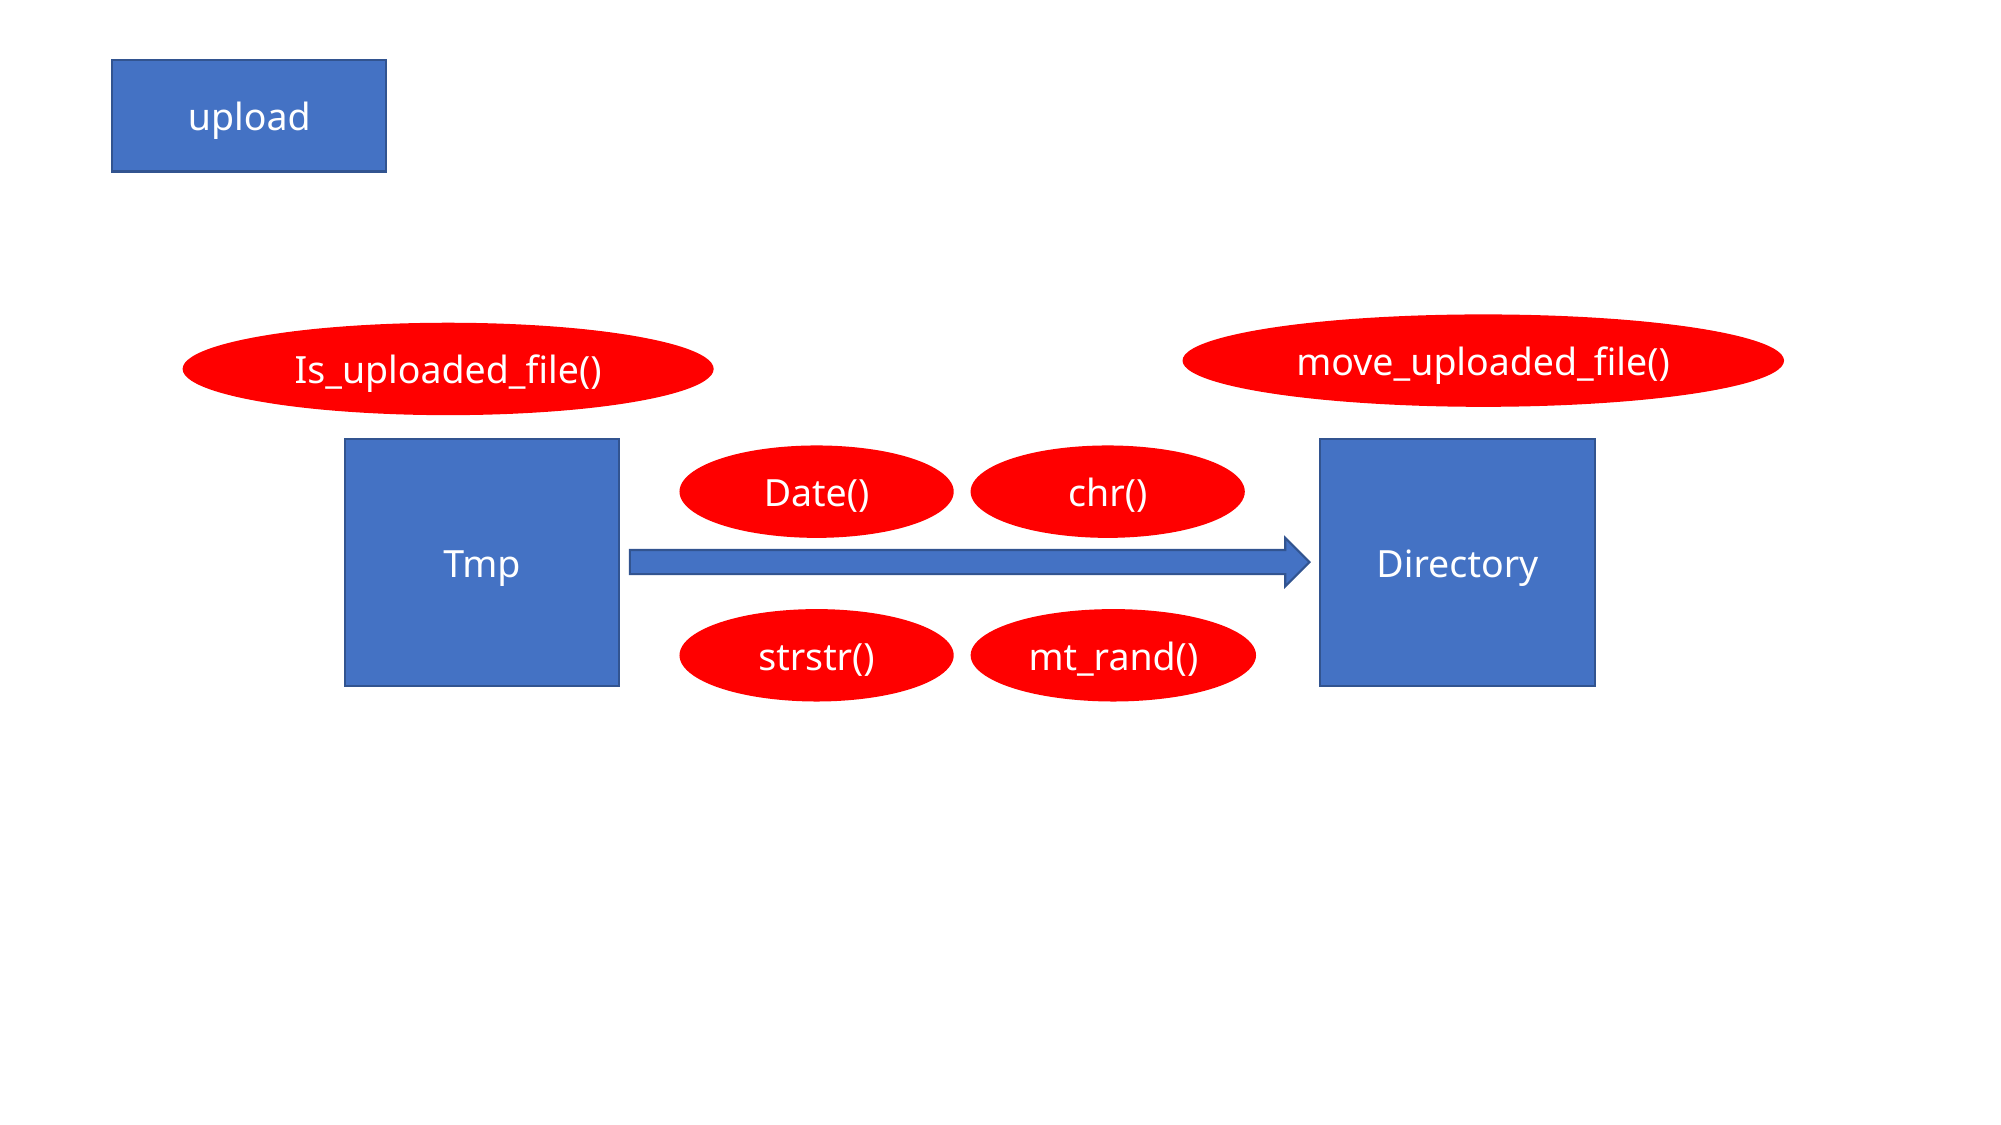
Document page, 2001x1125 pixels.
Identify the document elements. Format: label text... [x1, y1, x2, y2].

text_box strstr() [678, 608, 955, 703]
text_box Directory [1319, 438, 1596, 687]
text_box chr() [969, 444, 1246, 539]
text_box upload [111, 59, 387, 173]
text_box Date() [678, 444, 955, 539]
text_box [628, 535, 1311, 589]
text_box move_uploaded_file() [1181, 313, 1786, 408]
text_box Tmp [344, 438, 620, 687]
text_box Is_uploaded_file() [181, 321, 715, 417]
text_box mt_rand() [969, 608, 1258, 703]
